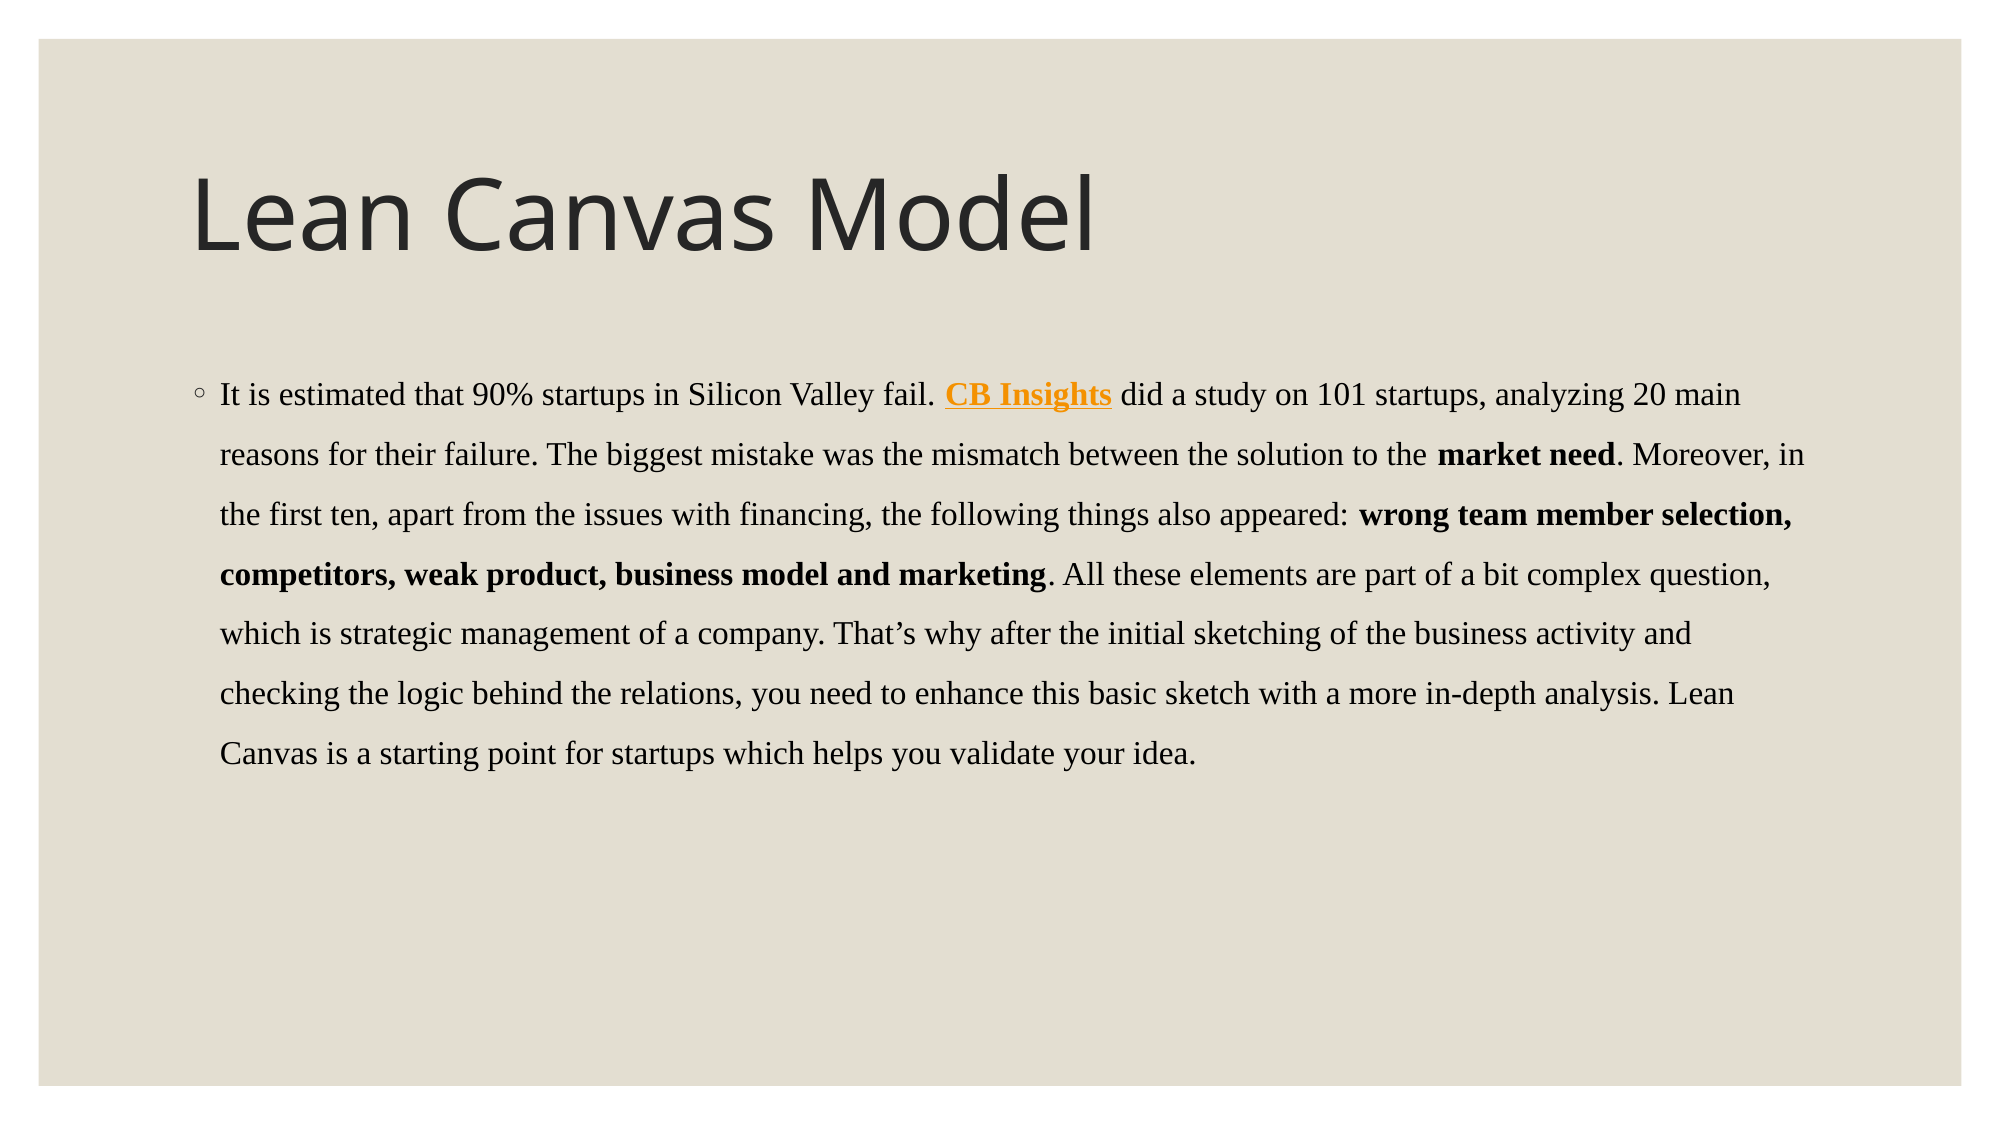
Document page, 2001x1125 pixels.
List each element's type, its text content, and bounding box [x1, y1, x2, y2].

list It is estimated that 90% startups in Silicon Valley fail. CB Insights did a study on 101 startups, analyzing 20 main reasons for their failure. The biggest mistake was the mismatch between the solution to the market need. Moreover, in the first ten, apart from the issues with financing, the following things also appeared: wrong team member selection, competitors, weak product, business model and marketing. All these elements are part of a bit complex question, which is strategic management of a company. That’s why after the initial sketching of the business activity and checking the logic behind the relations, you need to enhance this basic sketch with a more in-depth analysis. Lean Canvas is a starting point for startups which helps you validate your idea. [174, 345, 1825, 990]
title Lean Canvas Model [174, 105, 1825, 331]
